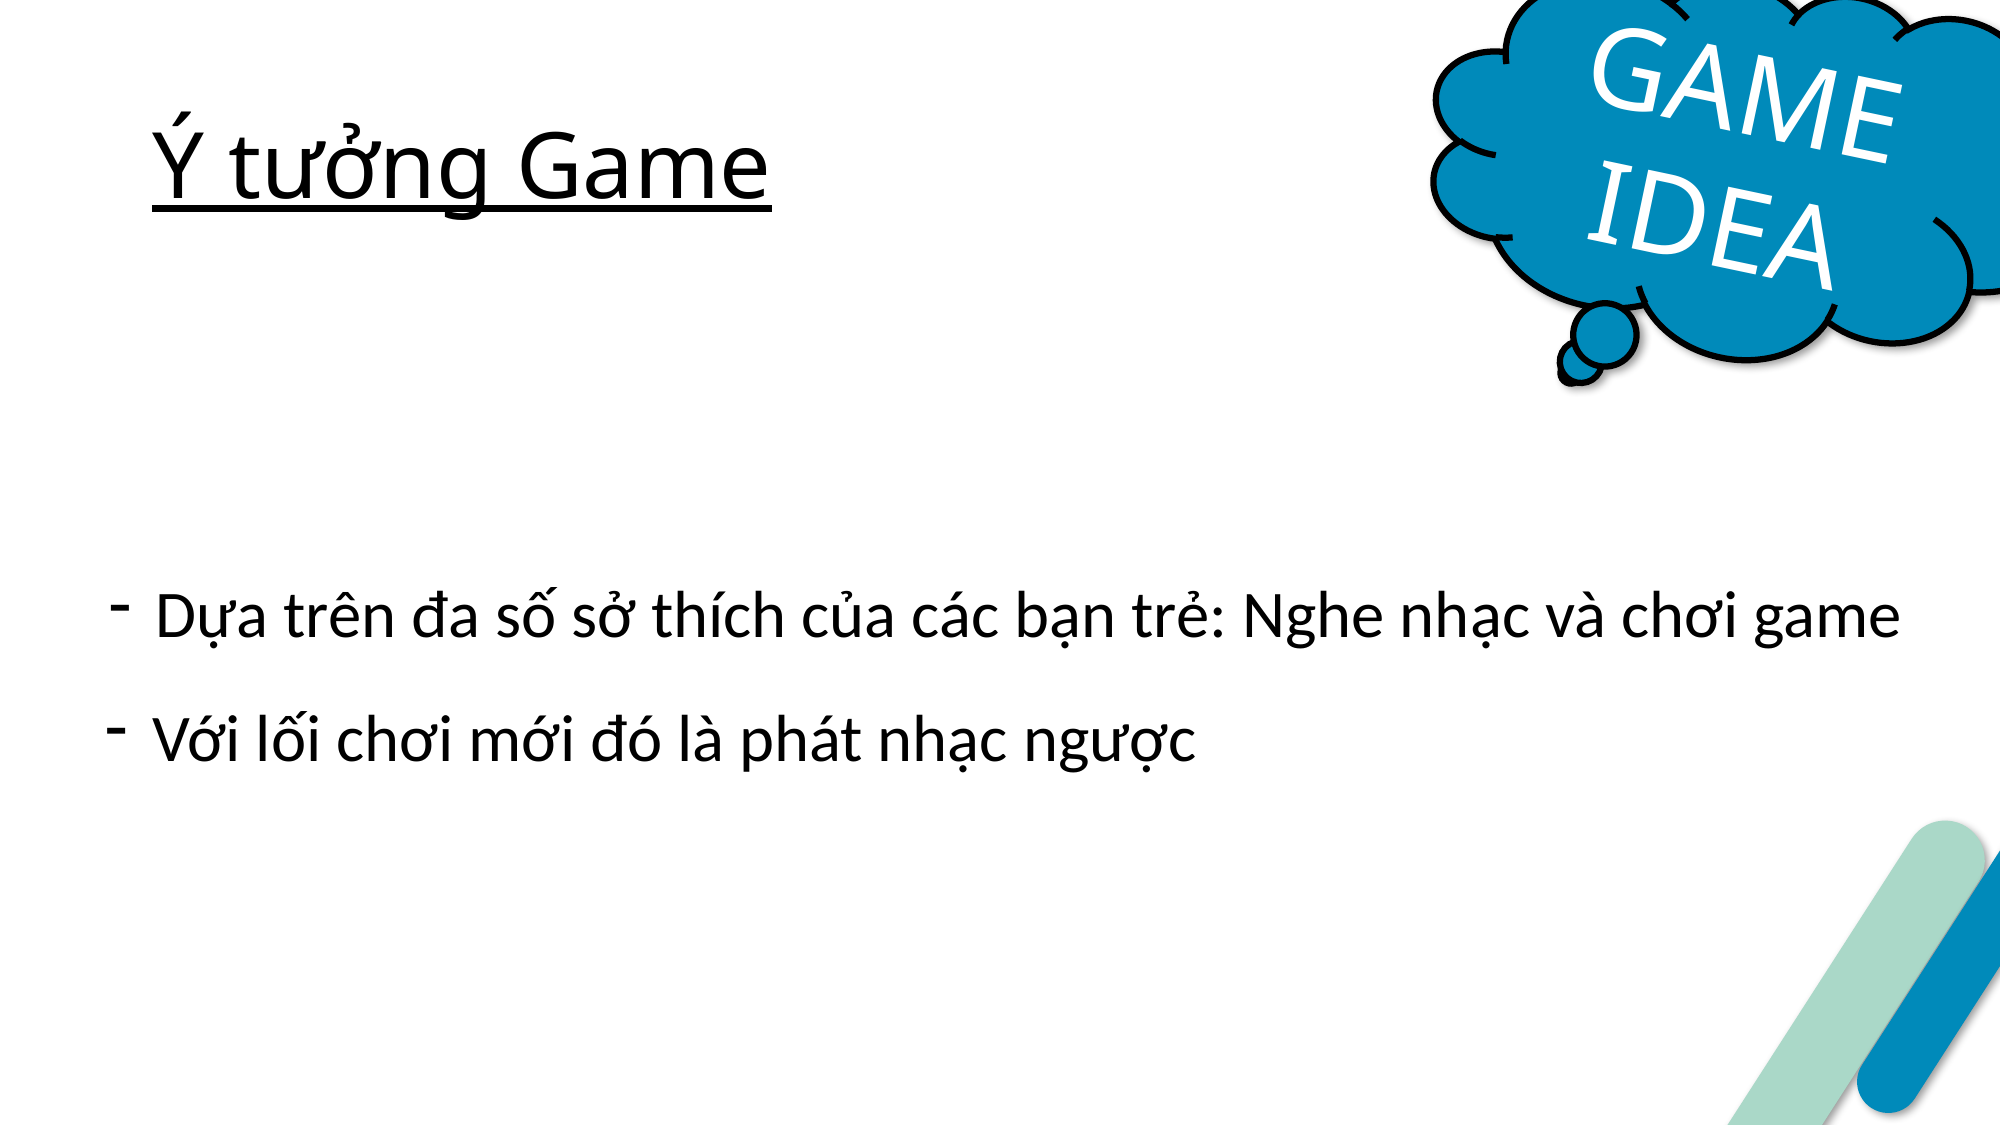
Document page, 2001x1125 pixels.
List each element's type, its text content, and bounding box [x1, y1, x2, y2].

title Ý tưởng Game [137, 59, 1514, 278]
text_box GAME IDEA [1432, 0, 2000, 385]
text_box Với lối chơi mới đó là phát nhạc ngược [90, 647, 1213, 783]
text_box Dựa trên đa số sở thích của các bạn trẻ: Nghe nhạc và chơi game [93, 523, 1918, 659]
text_box [1856, 848, 2000, 1114]
text_box [1726, 819, 1986, 1125]
